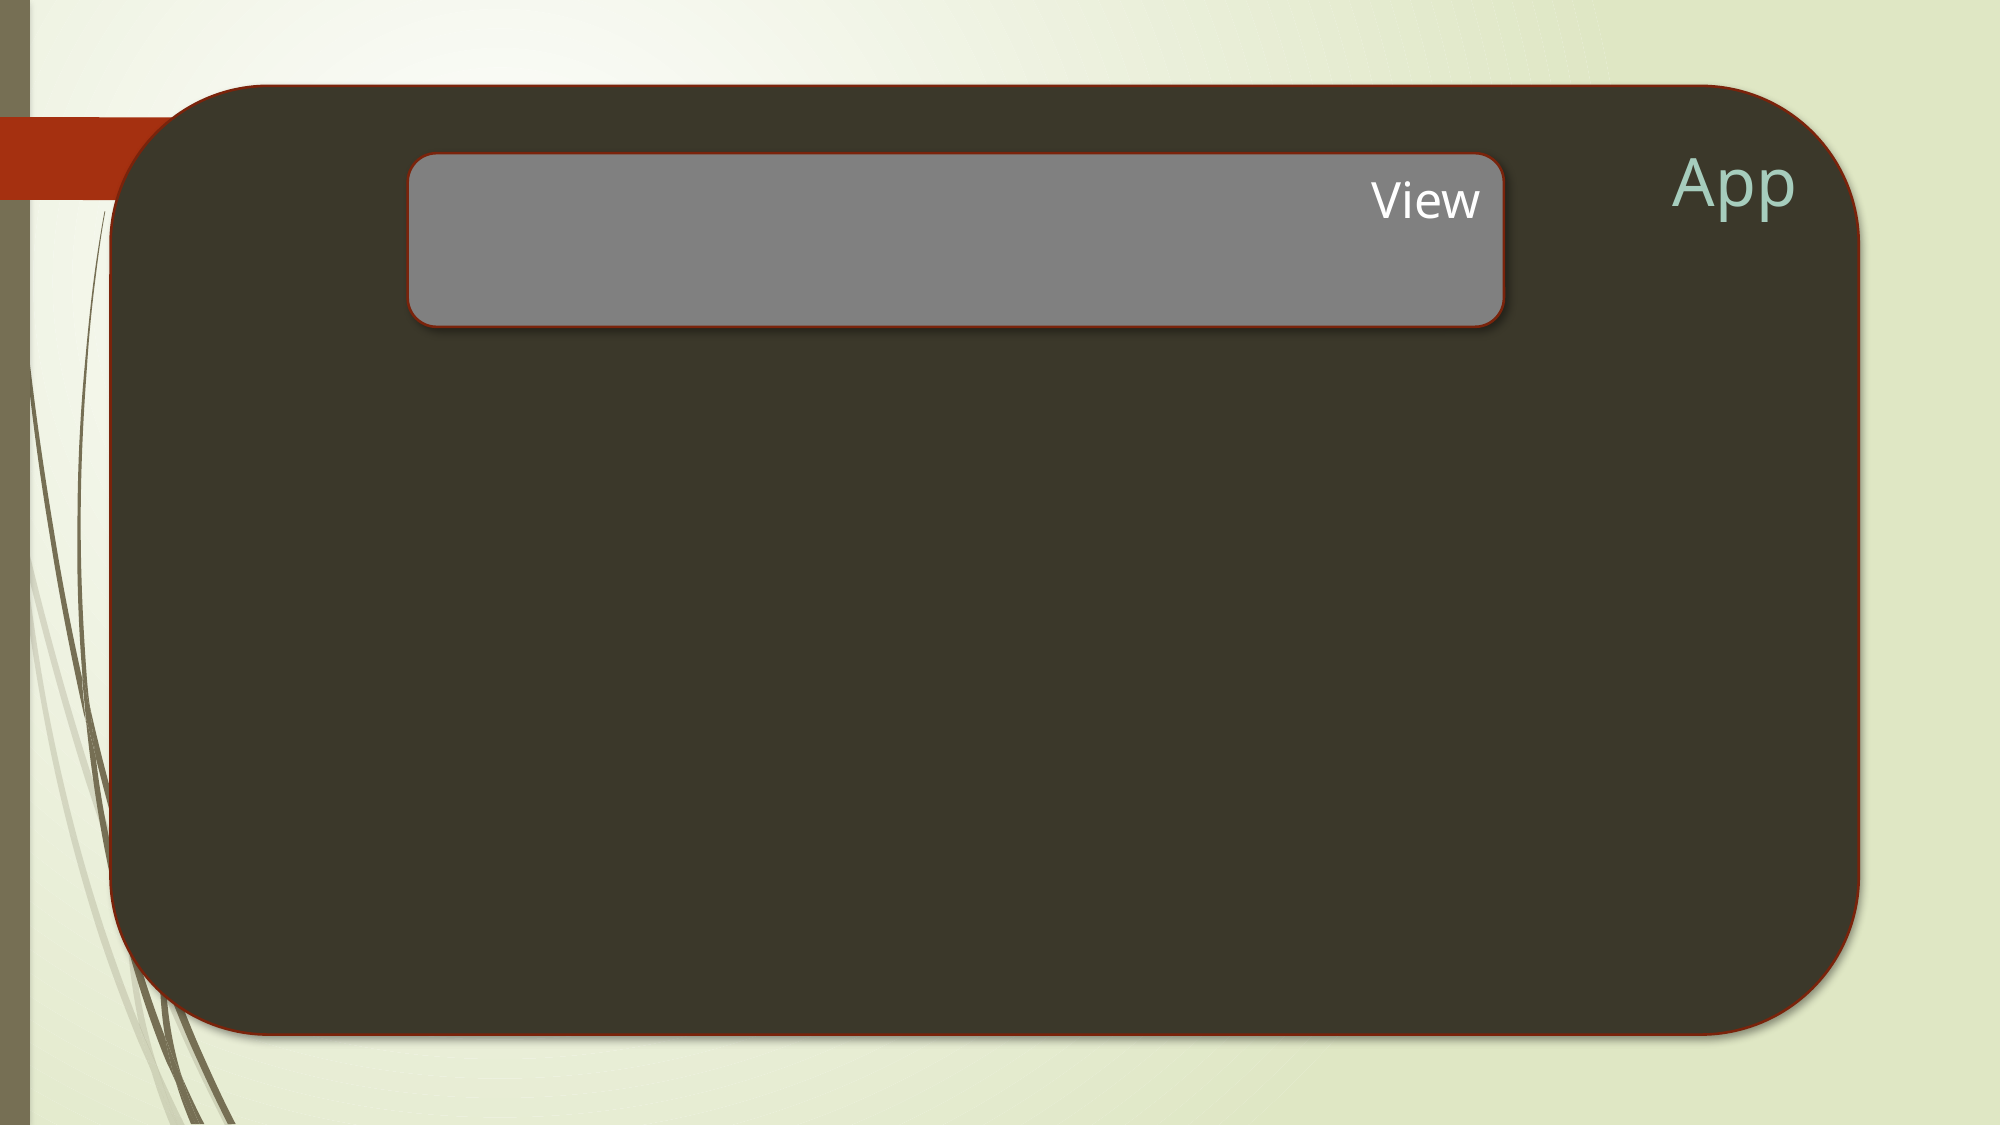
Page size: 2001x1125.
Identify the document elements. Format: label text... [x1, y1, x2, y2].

text_box App [109, 84, 1861, 1036]
text_box View [406, 151, 1506, 329]
